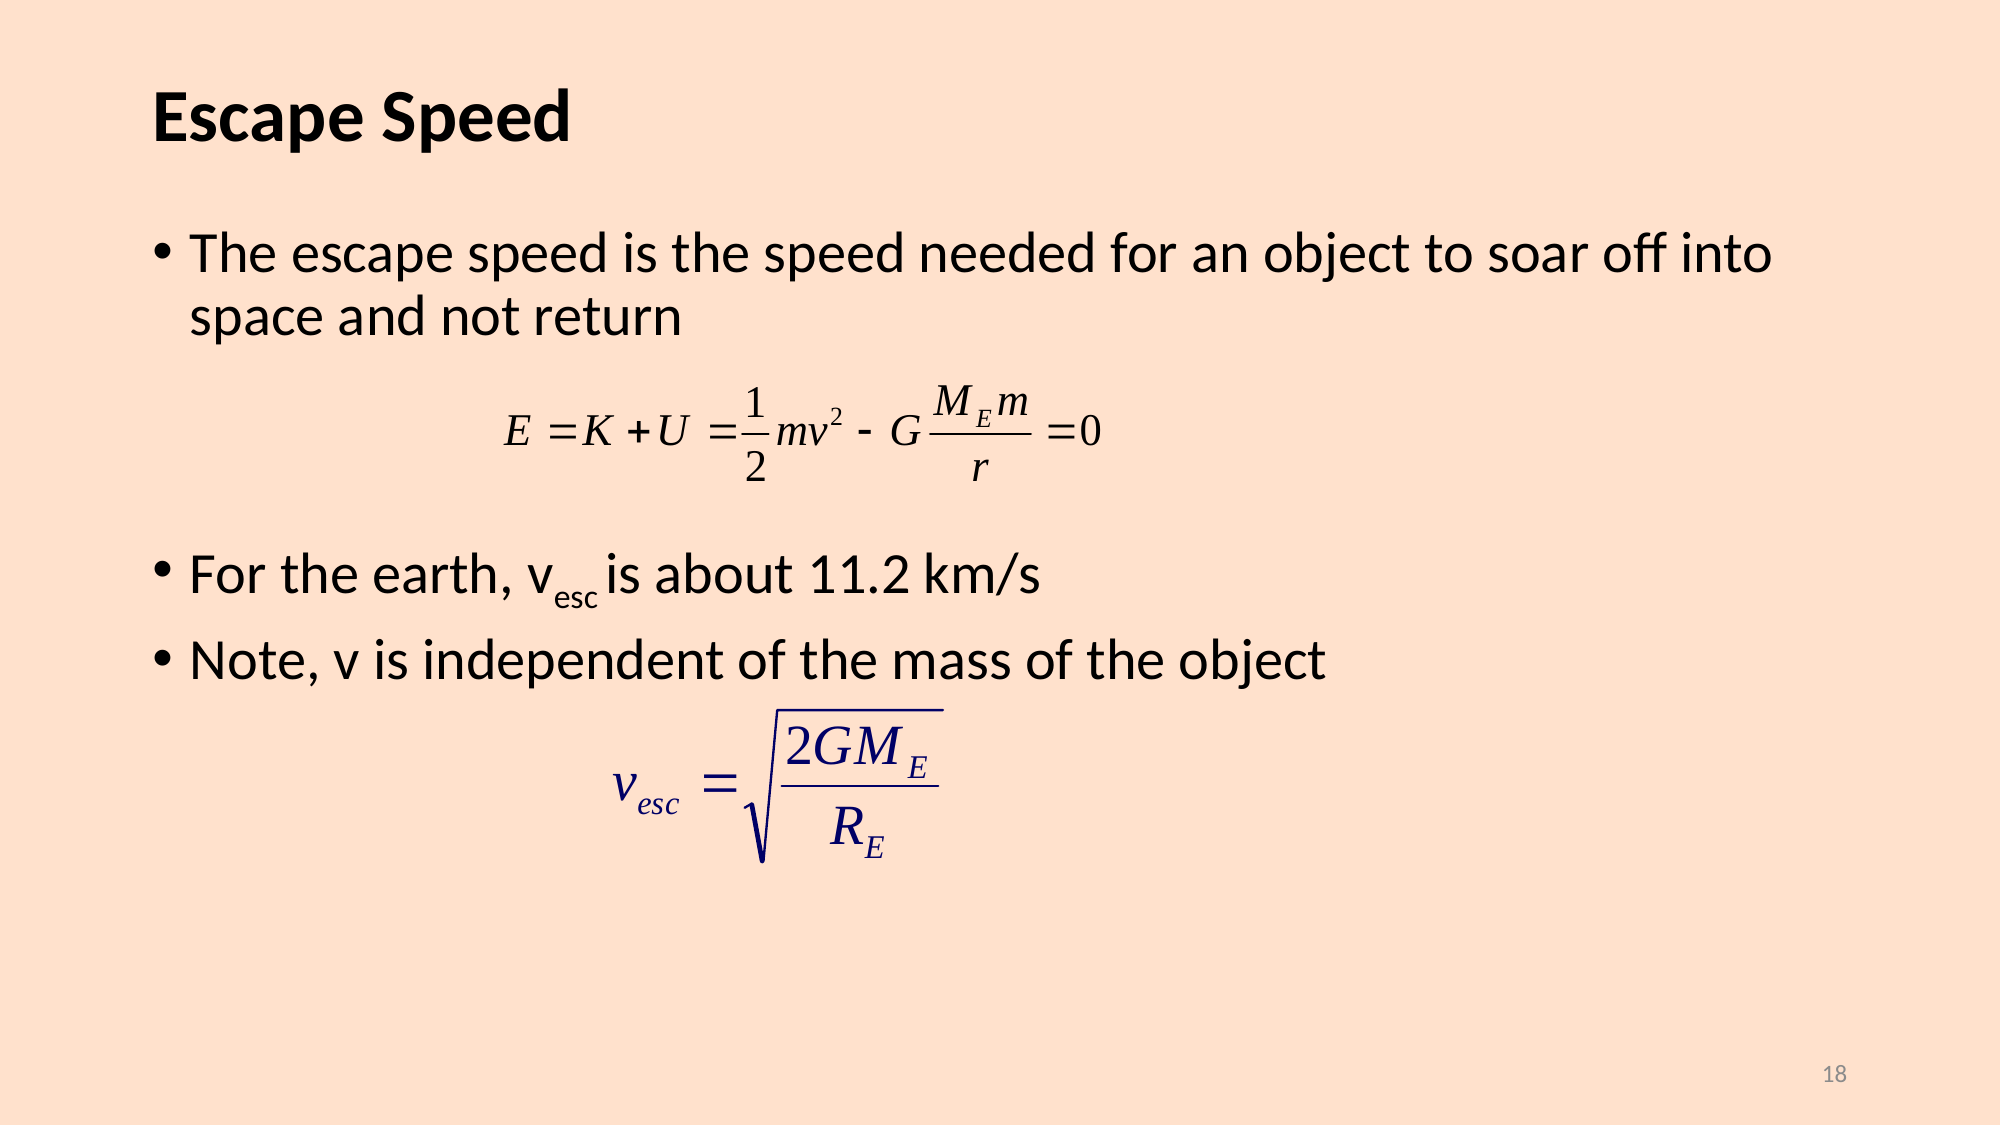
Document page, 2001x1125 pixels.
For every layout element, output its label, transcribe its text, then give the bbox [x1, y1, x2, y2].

title Escape Speed [137, 59, 1863, 175]
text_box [604, 695, 949, 873]
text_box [496, 369, 1106, 489]
list The escape speed is the speed needed for an object to soar off into space and not return For the earth, vesc is about 11.2 km/s Note, v is independent of the mass of the object [137, 214, 1863, 1014]
slide_number 18 [1412, 1042, 1863, 1103]
